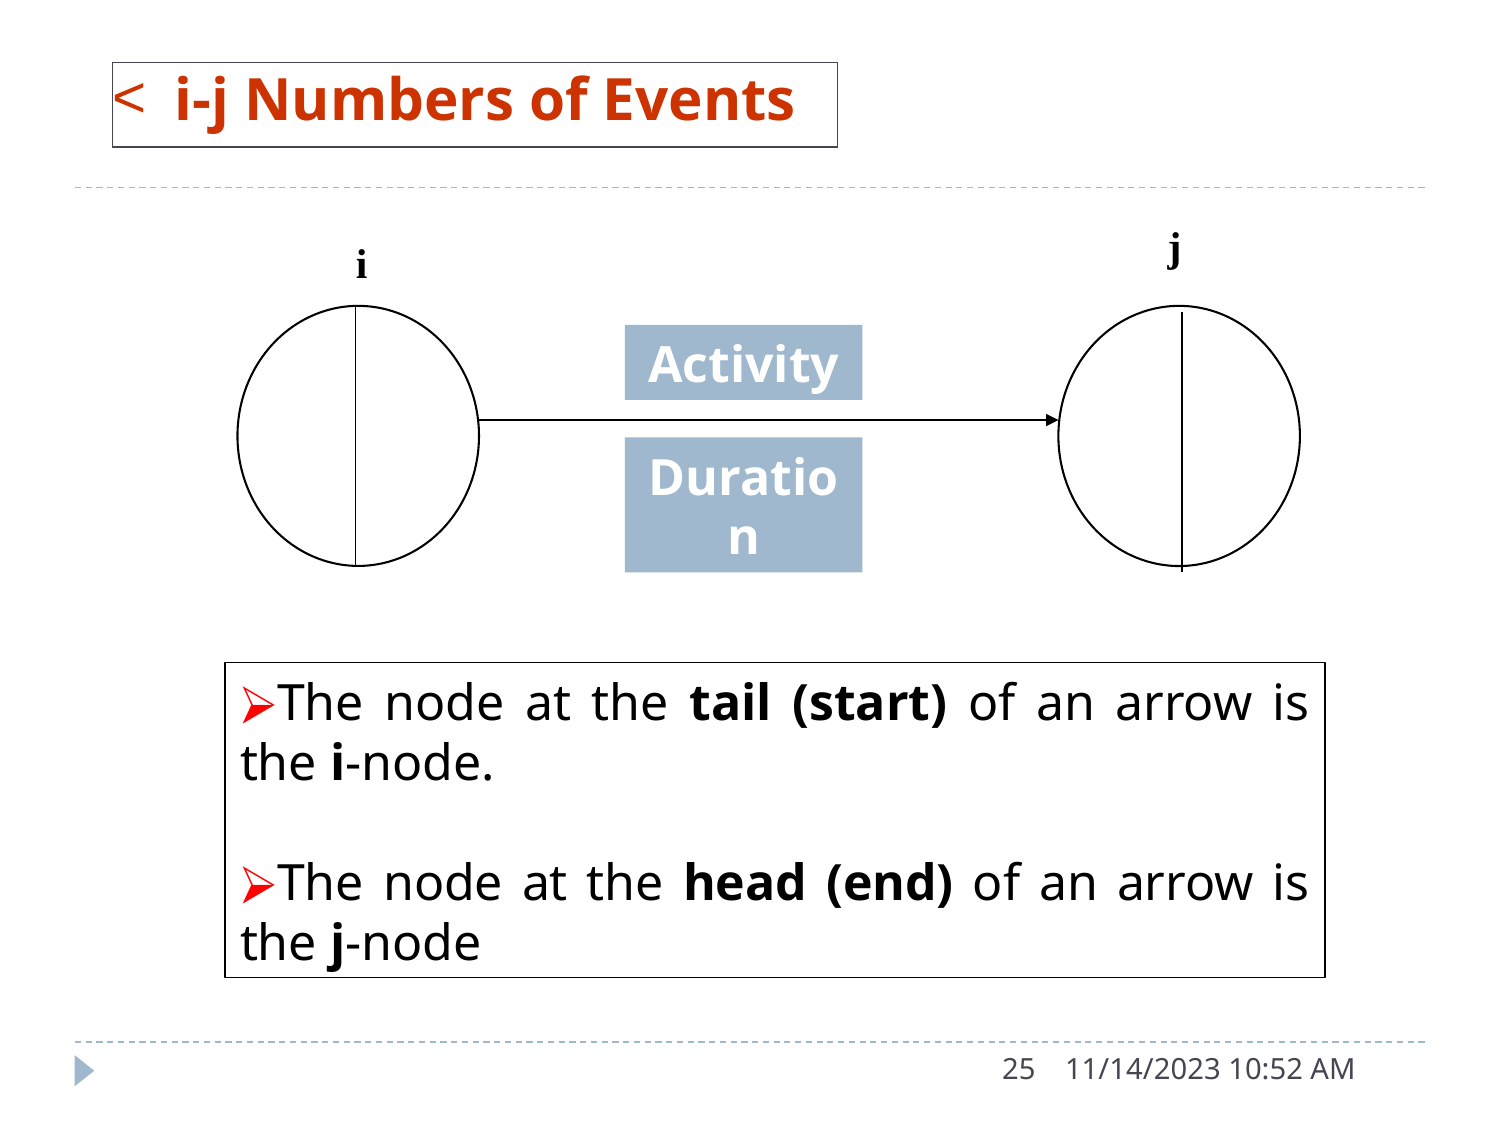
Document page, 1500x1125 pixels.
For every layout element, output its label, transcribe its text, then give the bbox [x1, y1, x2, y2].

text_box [237, 212, 1301, 573]
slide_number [1051, 1042, 1426, 1103]
text_box i-j Numbers of Events [112, 62, 838, 148]
text_box The node at the tail (start) of an arrow is the i-node. The node at the head (end) of an arrow is the j-node [225, 662, 1325, 978]
slide_number 25 [475, 1042, 1051, 1103]
